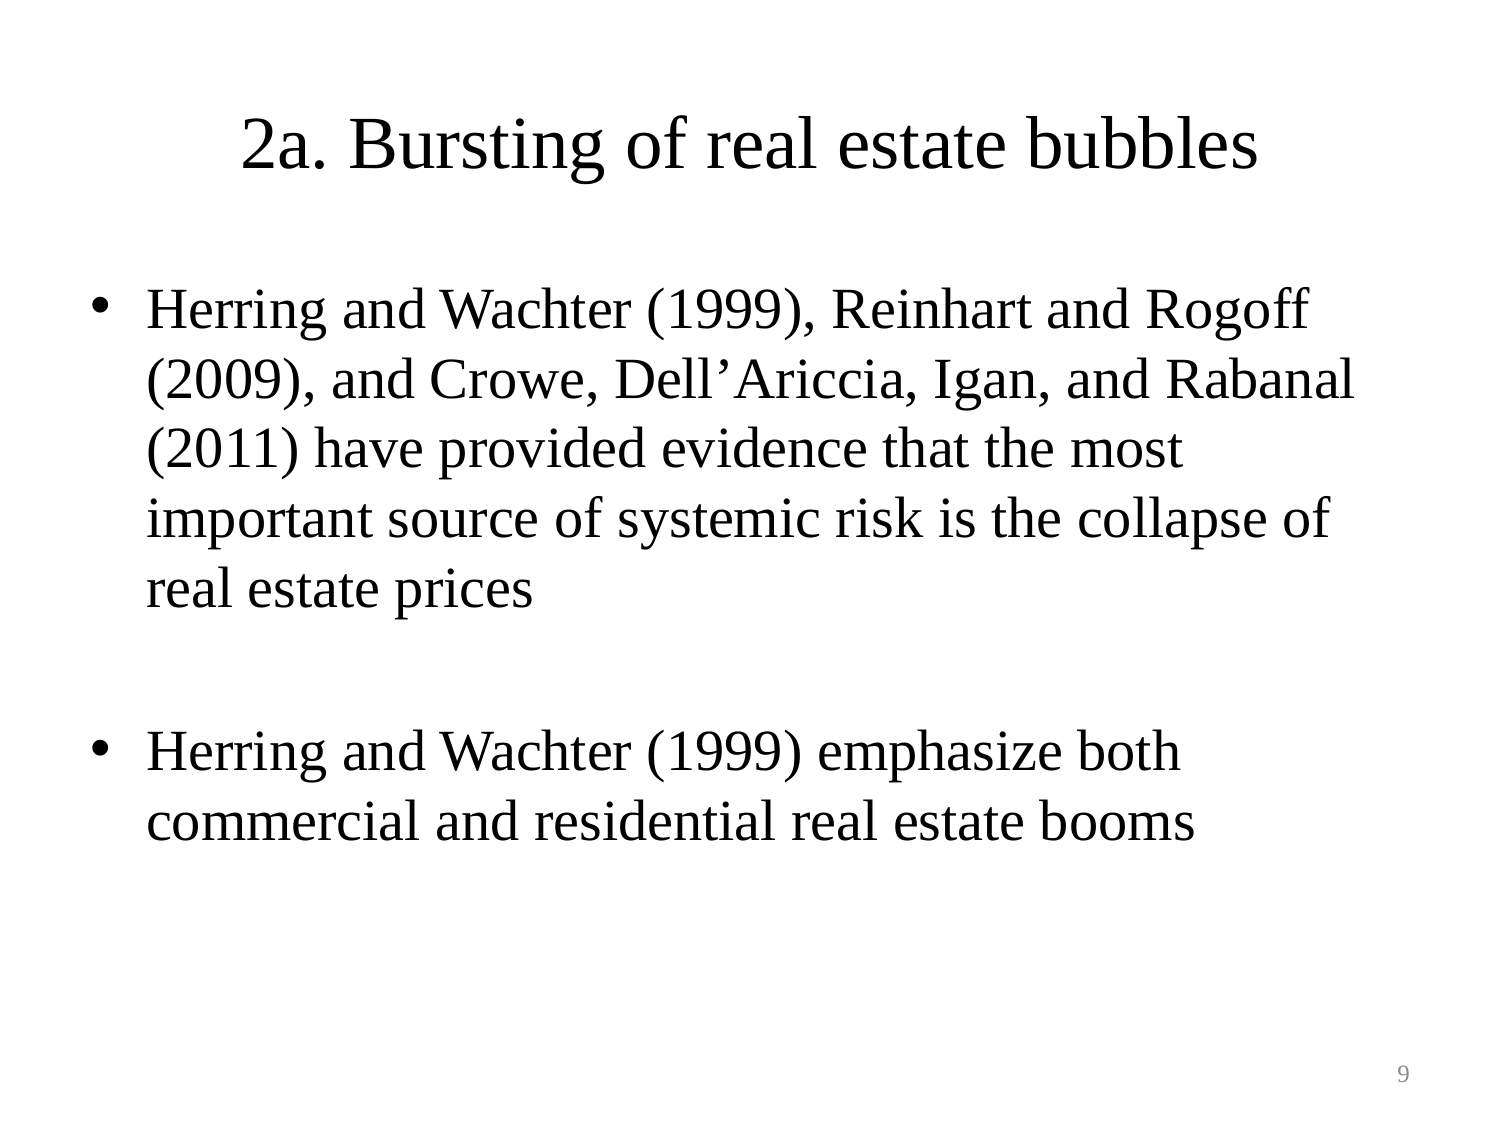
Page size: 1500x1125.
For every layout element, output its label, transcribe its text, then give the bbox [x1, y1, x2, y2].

slide_number 9 [1074, 1042, 1425, 1103]
list Herring and Wachter (1999), Reinhart and Rogoff (2009), and Crowe, Dell’Ariccia, Igan, and Rabanal (2011) have provided evidence that the most important source of systemic risk is the collapse of real estate prices Herring and Wachter (1999) emphasize both commercial and residential real estate booms [75, 262, 1425, 1005]
title 2a. Bursting of real estate bubbles [75, 45, 1425, 233]
